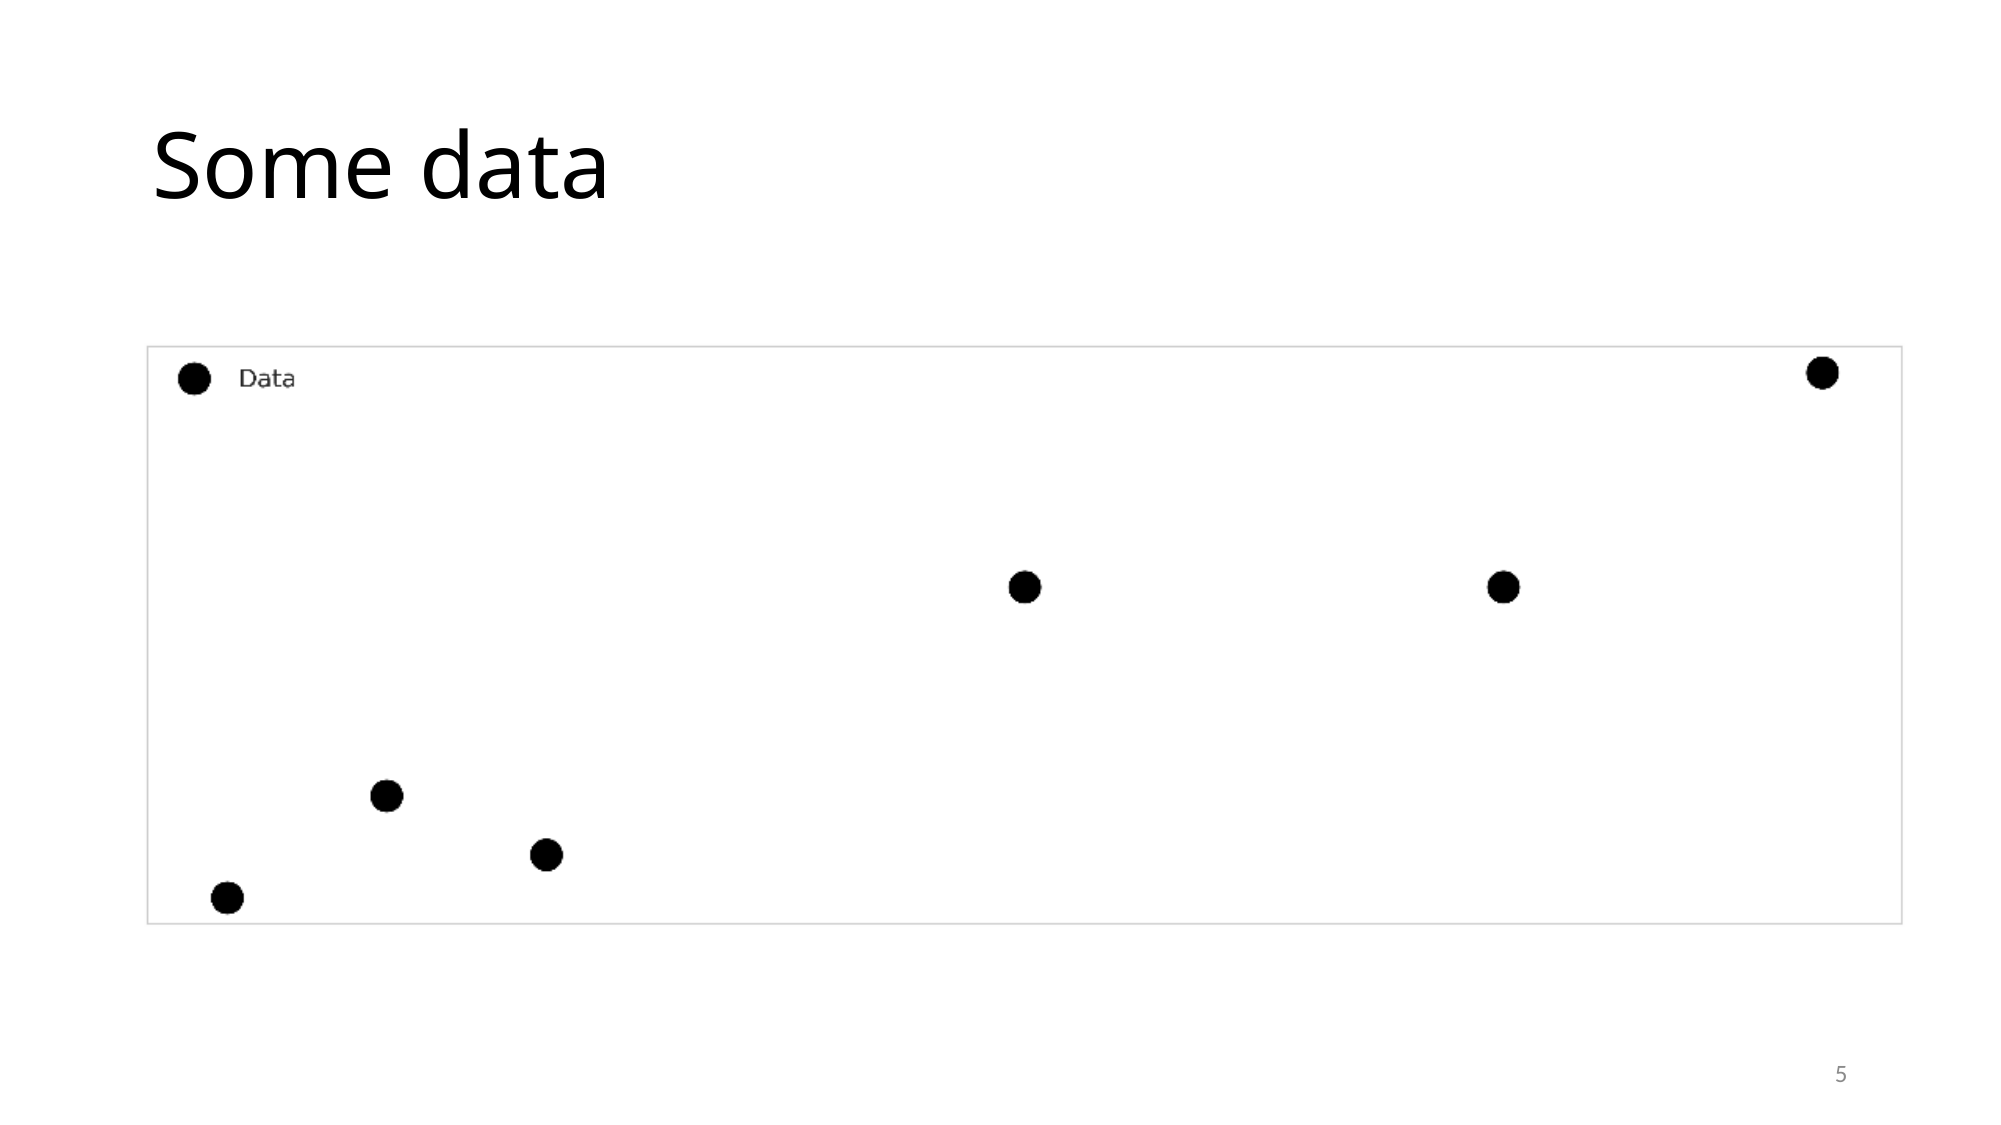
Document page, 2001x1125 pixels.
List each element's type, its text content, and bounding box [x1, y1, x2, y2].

slide_number 5 [1412, 1042, 1863, 1103]
picture [133, 332, 1917, 939]
title Some data [137, 59, 1863, 278]
